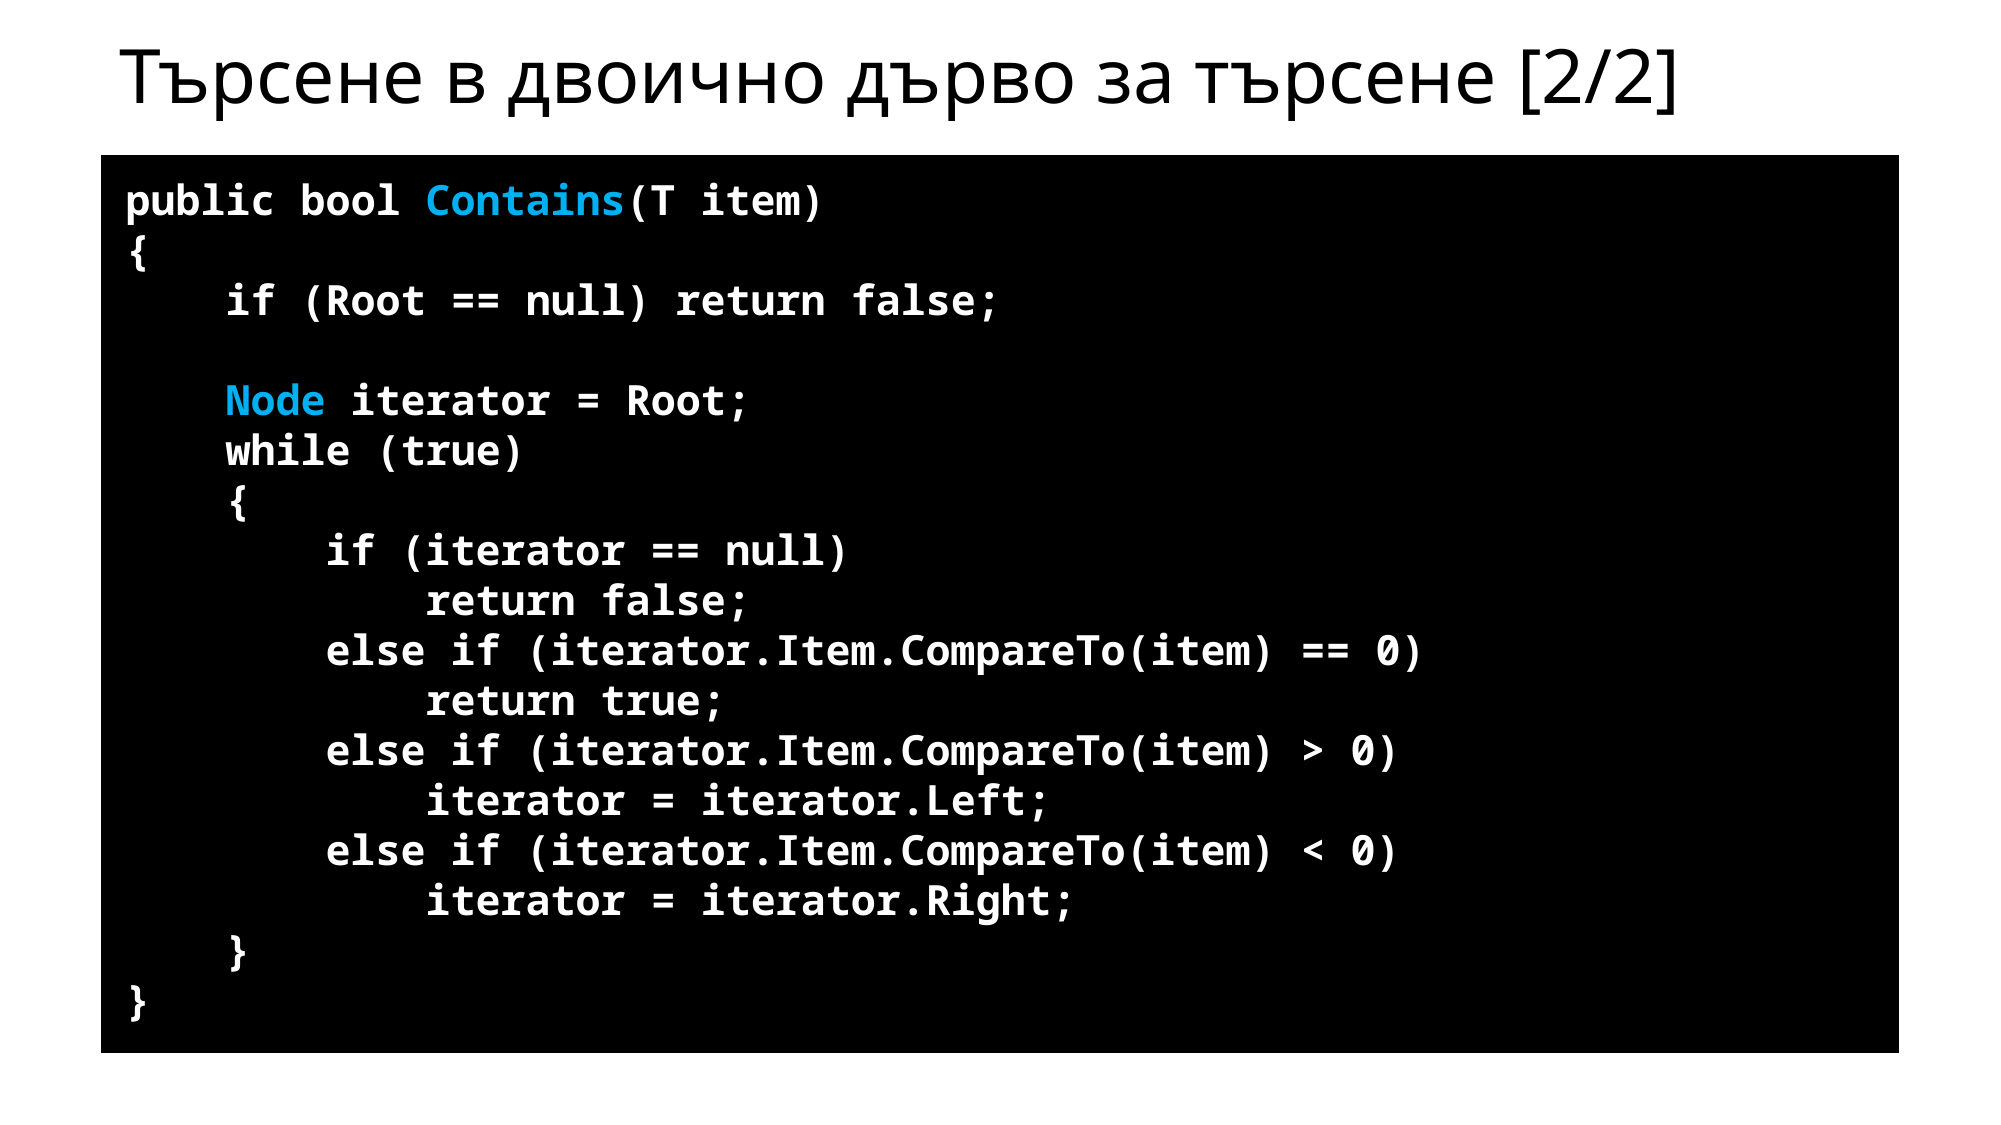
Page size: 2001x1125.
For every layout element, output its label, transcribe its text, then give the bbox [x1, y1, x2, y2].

text_box public bool Contains(T item) { if (Root == null) return false; Node iterator = Root; while (true) { if (iterator == null) return false; else if (iterator.Item.CompareTo(item) == 0) return true; else if (iterator.Item.CompareTo(item) > 0) iterator = iterator.Left; else if (iterator.Item.CompareTo(item) < 0) iterator = iterator.Right; } } [101, 155, 1899, 1053]
title Търсене в двоично дърво за търсене [2/2] [102, 26, 1907, 133]
